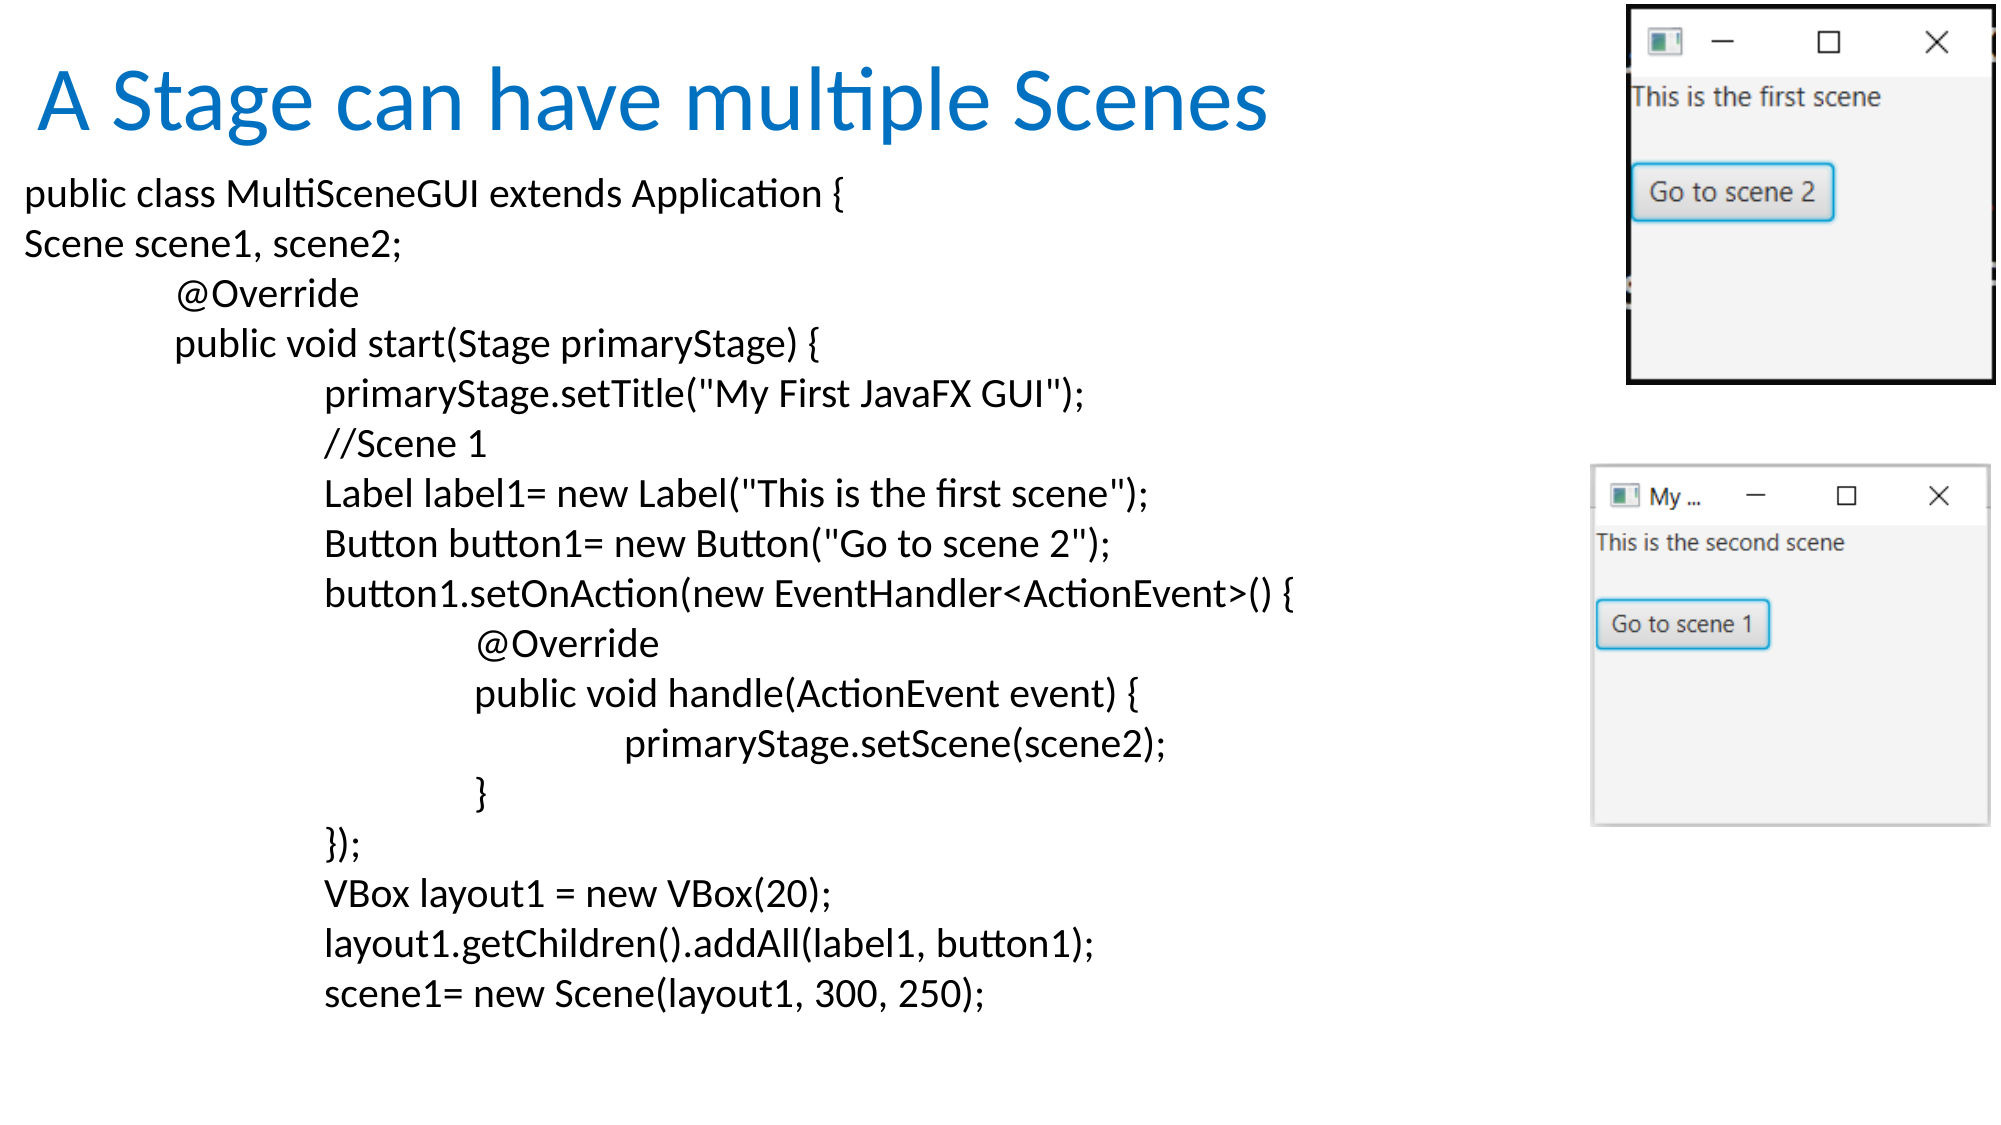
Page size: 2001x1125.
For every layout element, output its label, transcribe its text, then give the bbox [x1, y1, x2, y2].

picture [1590, 463, 1991, 827]
text_box A Stage can have multiple Scenes [22, 31, 1346, 157]
text_box public class MultiSceneGUI extends Application { Scene scene1, scene2; @Override public void start(Stage primaryStage) { primaryStage.setTitle("My First JavaFX GUI"); //Scene 1 Label label1= new Label("This is the first scene"); Button button1= new Button("Go to scene 2"); button1.setOnAction(new EventHandler<ActionEvent>() { @Override public void handle(ActionEvent event) { primaryStage.setScene(scene2); } }); VBox layout1 = new VBox(20); layout1.getChildren().addAll(label1, button1); scene1= new Scene(layout1, 300, 250); [9, 157, 1579, 1074]
picture [1626, 4, 1996, 385]
